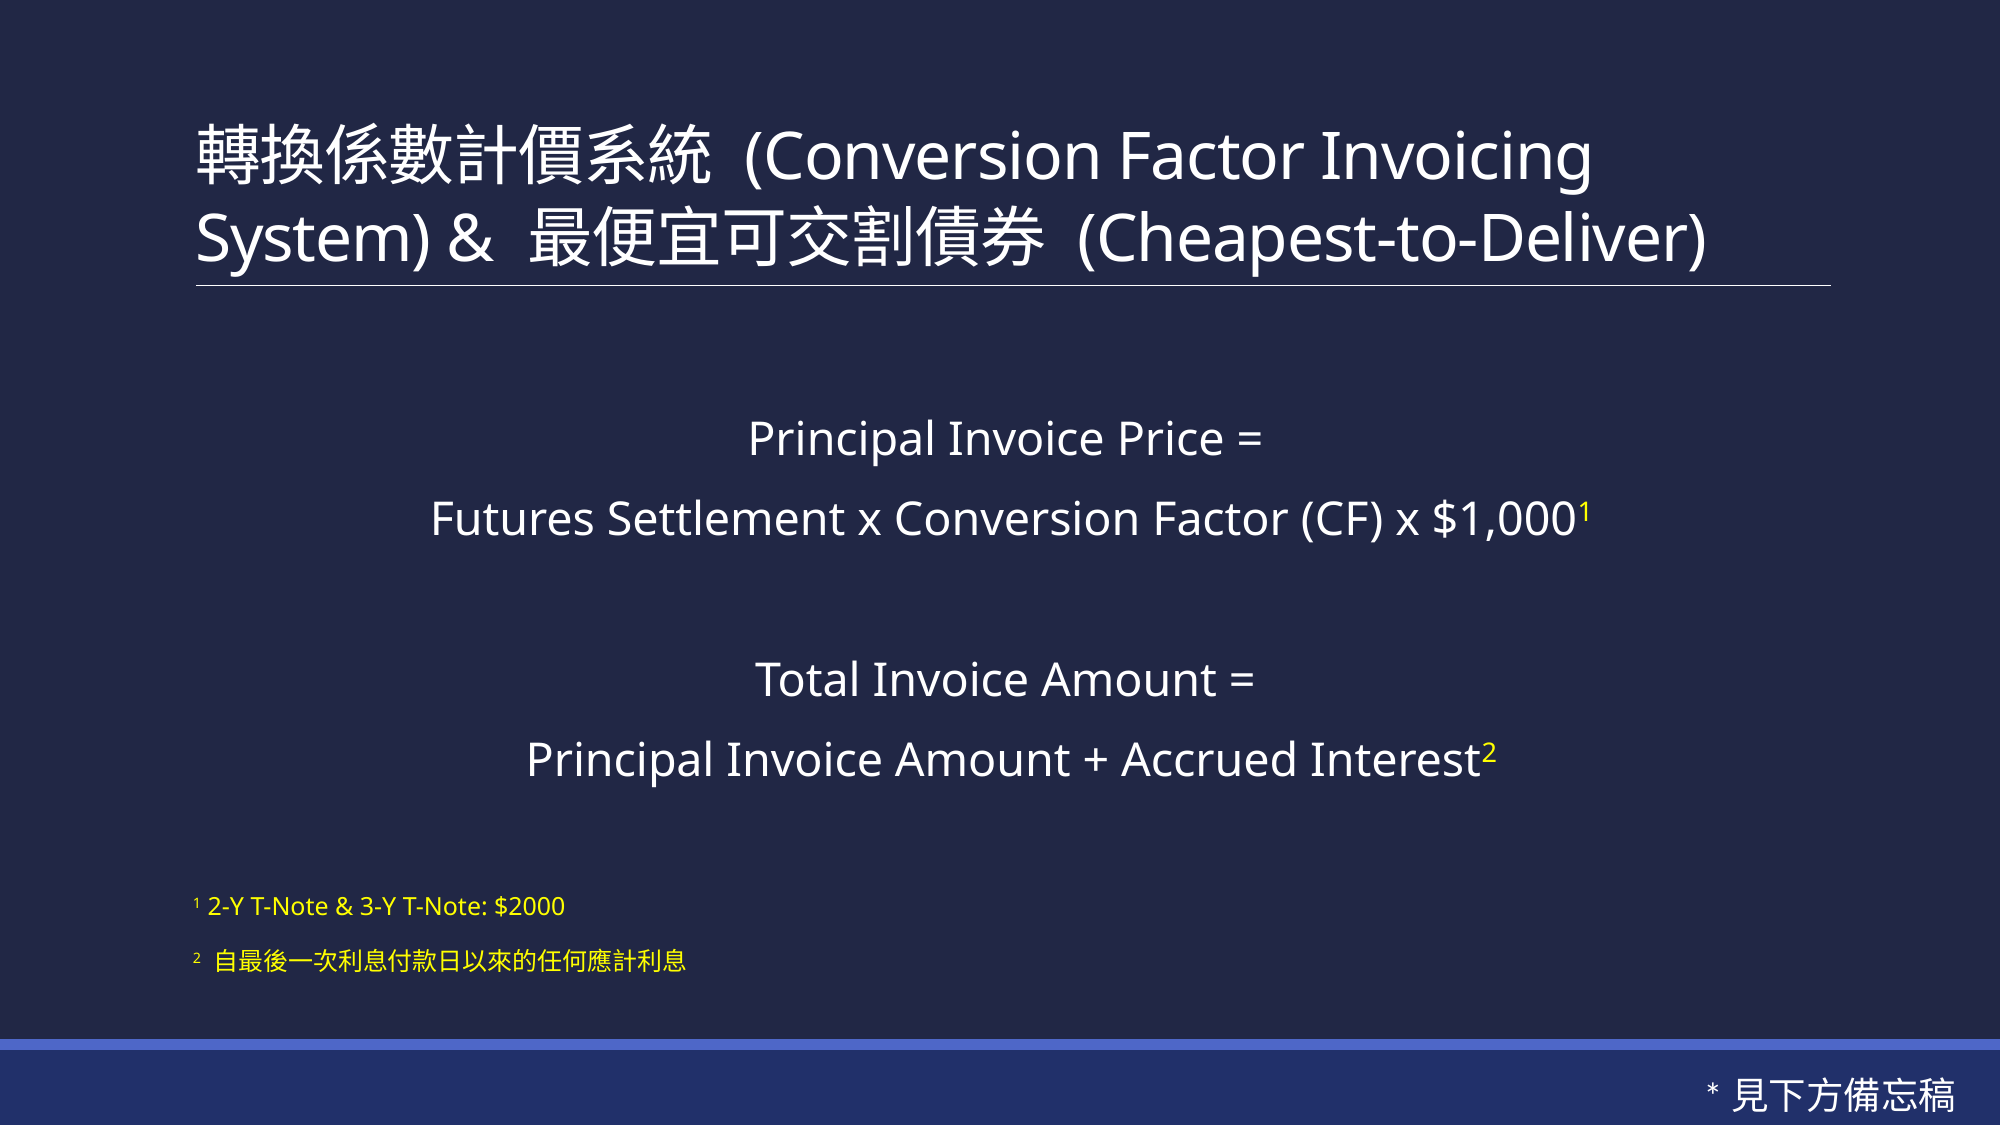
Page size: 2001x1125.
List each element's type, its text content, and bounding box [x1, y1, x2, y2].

list Principal Invoice Price = Futures Settlement x Conversion Factor (CF) x $1,0001 Total Invoice Amount = Principal Invoice Amount + Accrued Interest2 1 2-Y T-Note & 3-Y T-Note: $2000 2 自最後一次利息付款日以來的任何應計利息 [180, 402, 1830, 989]
title 轉換係數計價系統 (Conversion Factor Invoicing System) & 最便宜可交割債券 (Cheapest-to-Deliver) [180, 47, 1830, 285]
text_box *見下方備忘稿 [1688, 1064, 1972, 1125]
